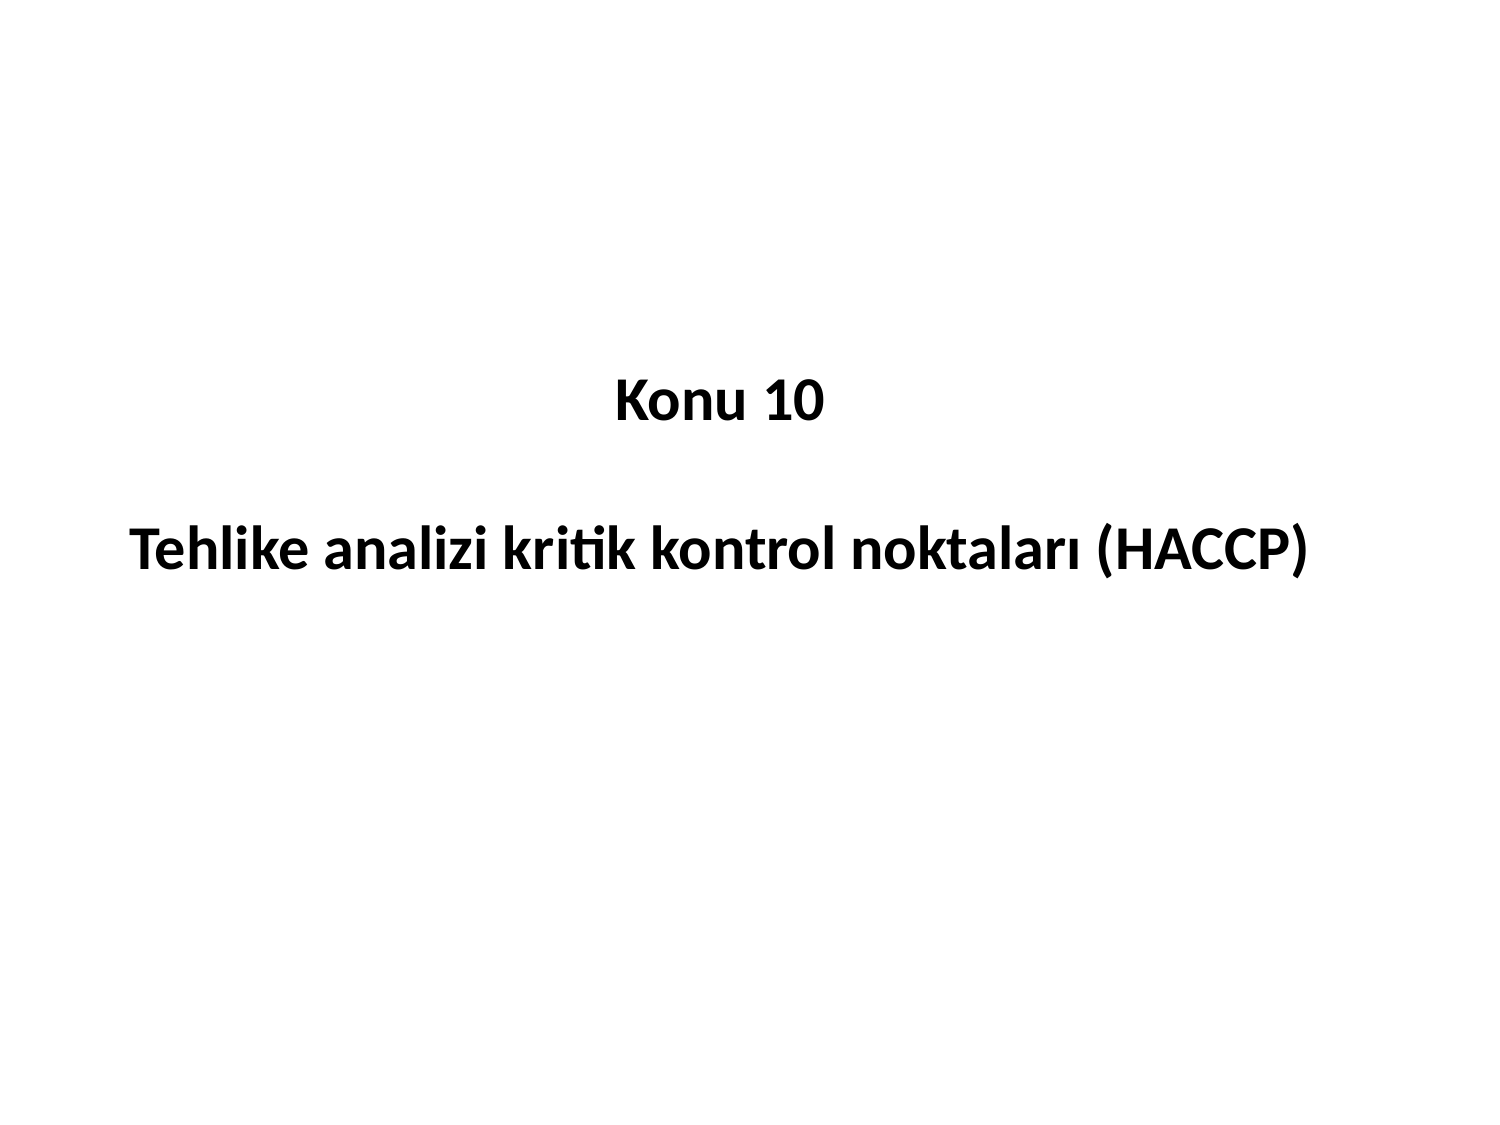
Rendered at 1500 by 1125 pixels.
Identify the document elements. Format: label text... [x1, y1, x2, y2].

title Konu 10 Tehlike analizi kritik kontrol noktaları (HACCP) [53, 349, 1388, 591]
